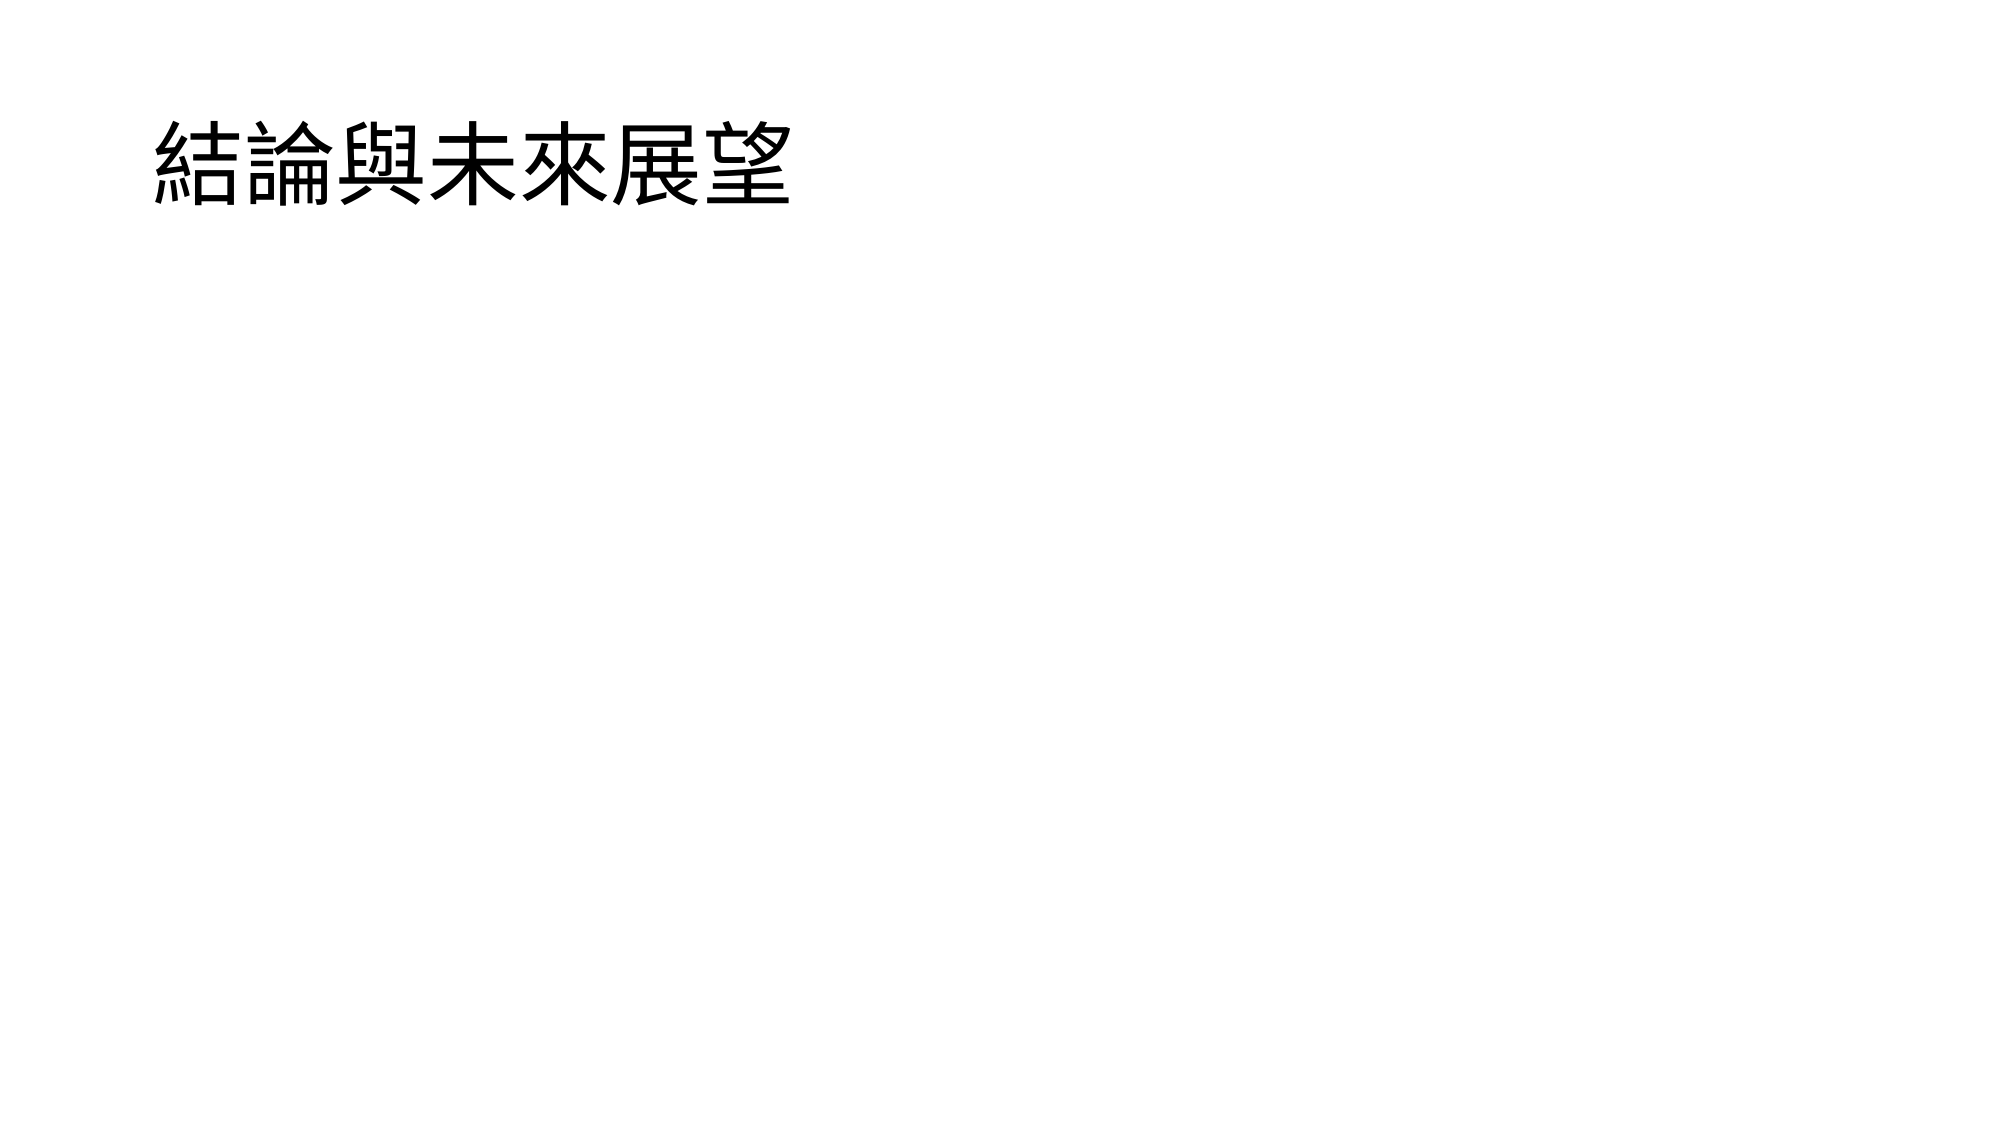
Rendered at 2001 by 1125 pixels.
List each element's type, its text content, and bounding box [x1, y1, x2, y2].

title 結論與未來展望 [137, 59, 1863, 278]
